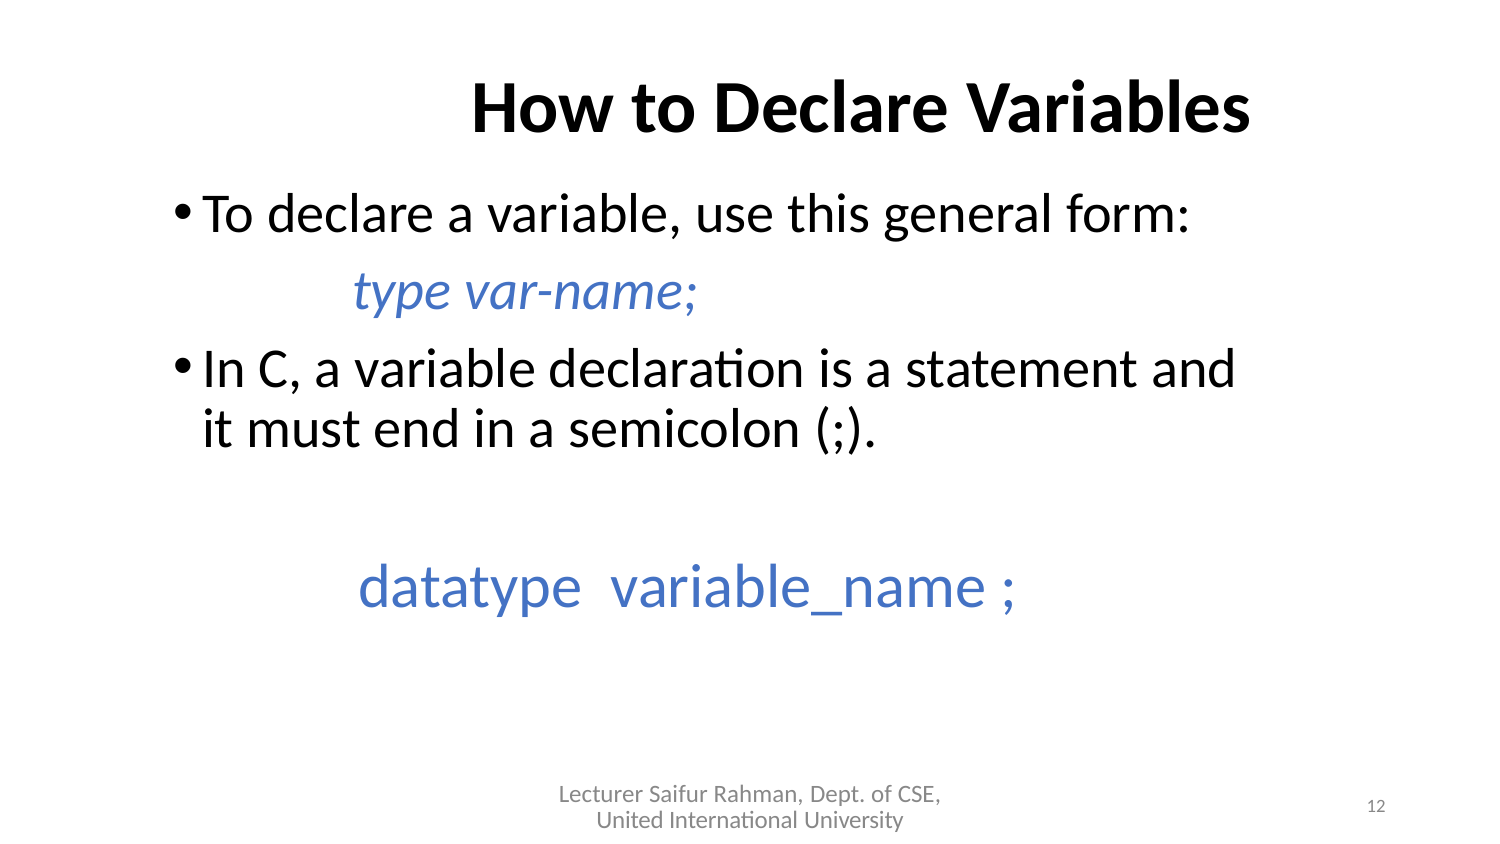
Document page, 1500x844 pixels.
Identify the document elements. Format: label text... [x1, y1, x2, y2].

title How to Declare Variables [313, 48, 1411, 167]
text_box Lecturer Saifur Rahman, Dept. of CSE, United International University [529, 781, 971, 834]
slide_number 12 [1059, 782, 1397, 827]
list To declare a variable, use this general form: type var-name; In C, a variable declaration is a statement and it must end in a semicolon (;). datatype variable_name ; [161, 178, 1287, 769]
